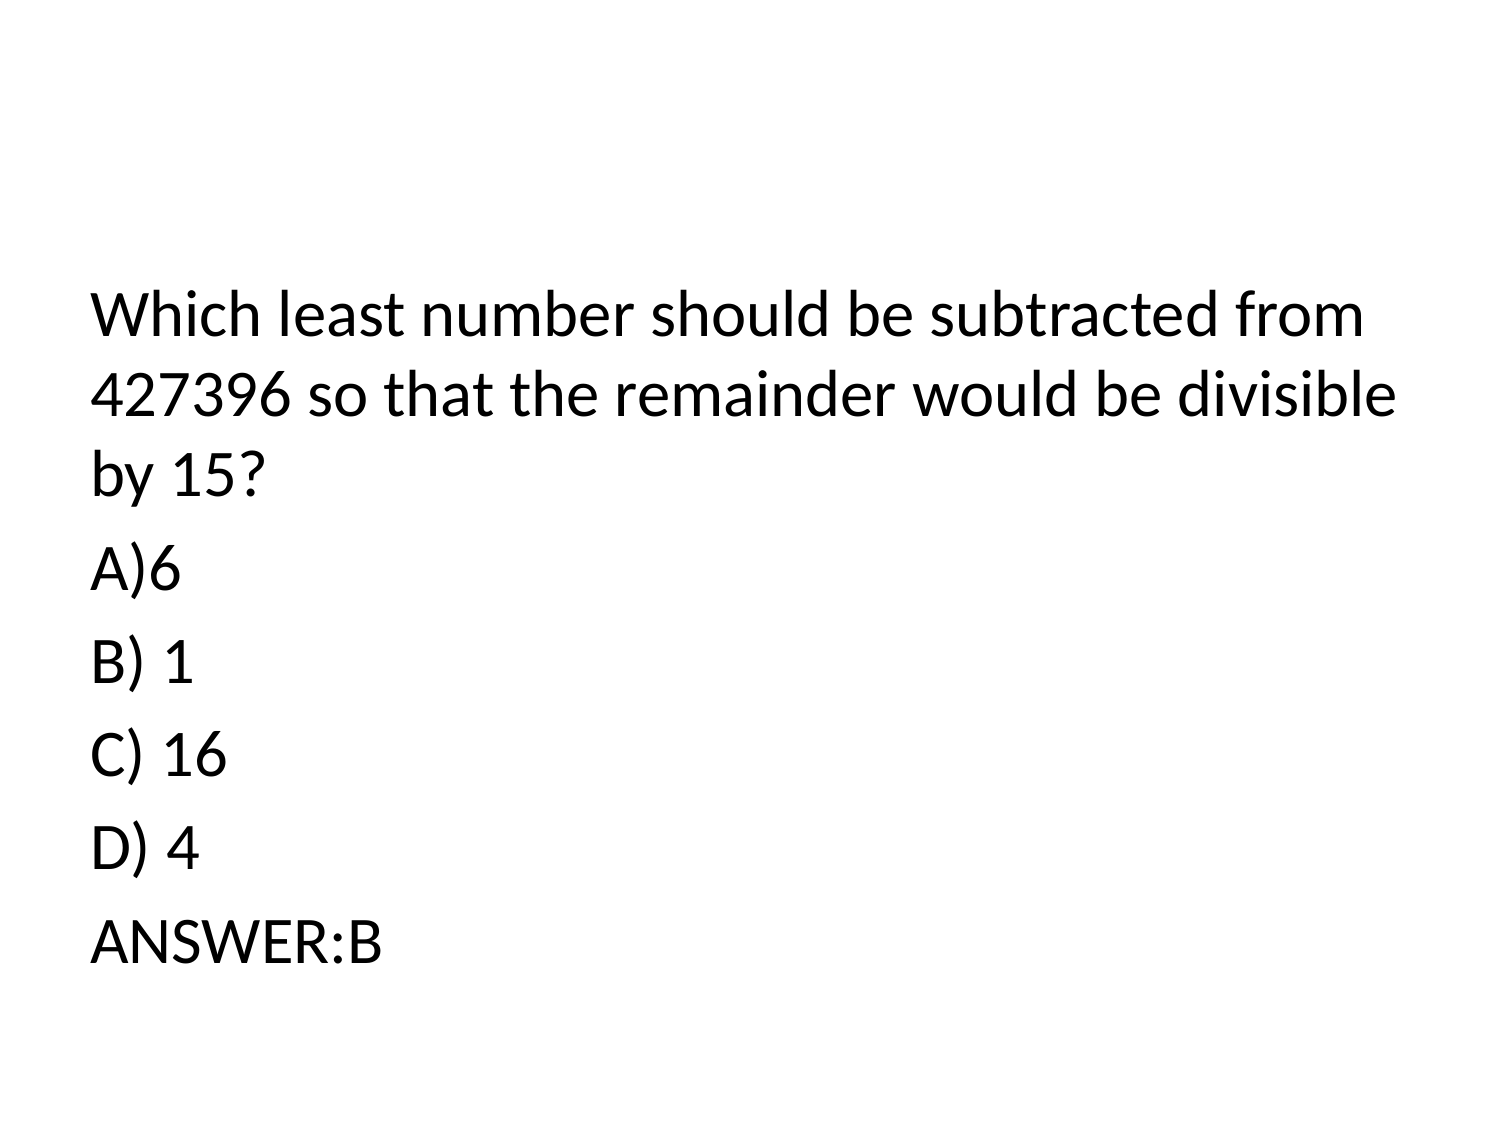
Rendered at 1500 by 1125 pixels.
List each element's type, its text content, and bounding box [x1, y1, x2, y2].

list Which least number should be subtracted from 427396 so that the remainder would be divisible by 15? A)6 B) 1 C) 16 D) 4 ANSWER:B [75, 262, 1425, 1005]
